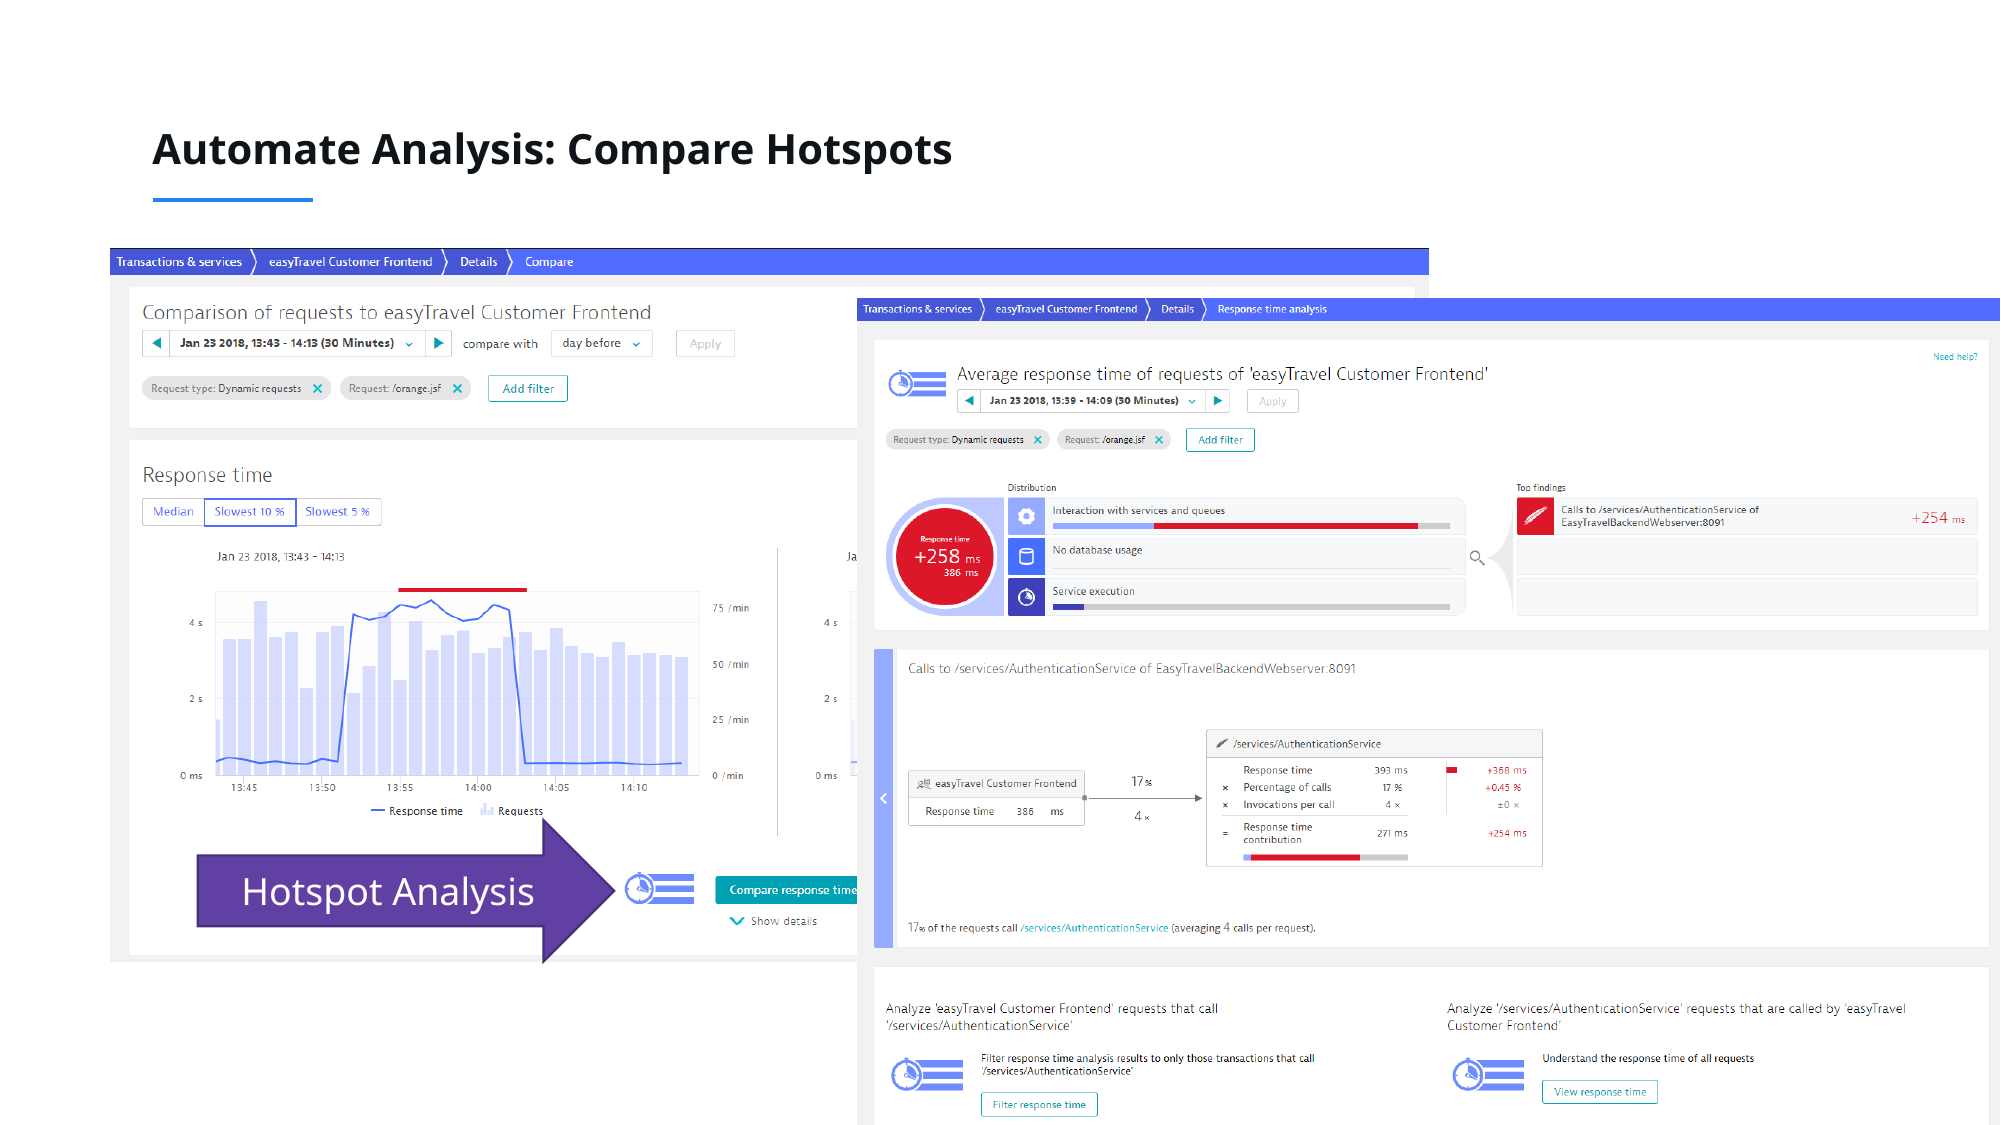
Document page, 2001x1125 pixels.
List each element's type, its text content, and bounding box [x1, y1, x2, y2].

picture [110, 248, 2000, 1125]
title Automate Analysis: Compare Hotspots [137, 59, 1735, 181]
